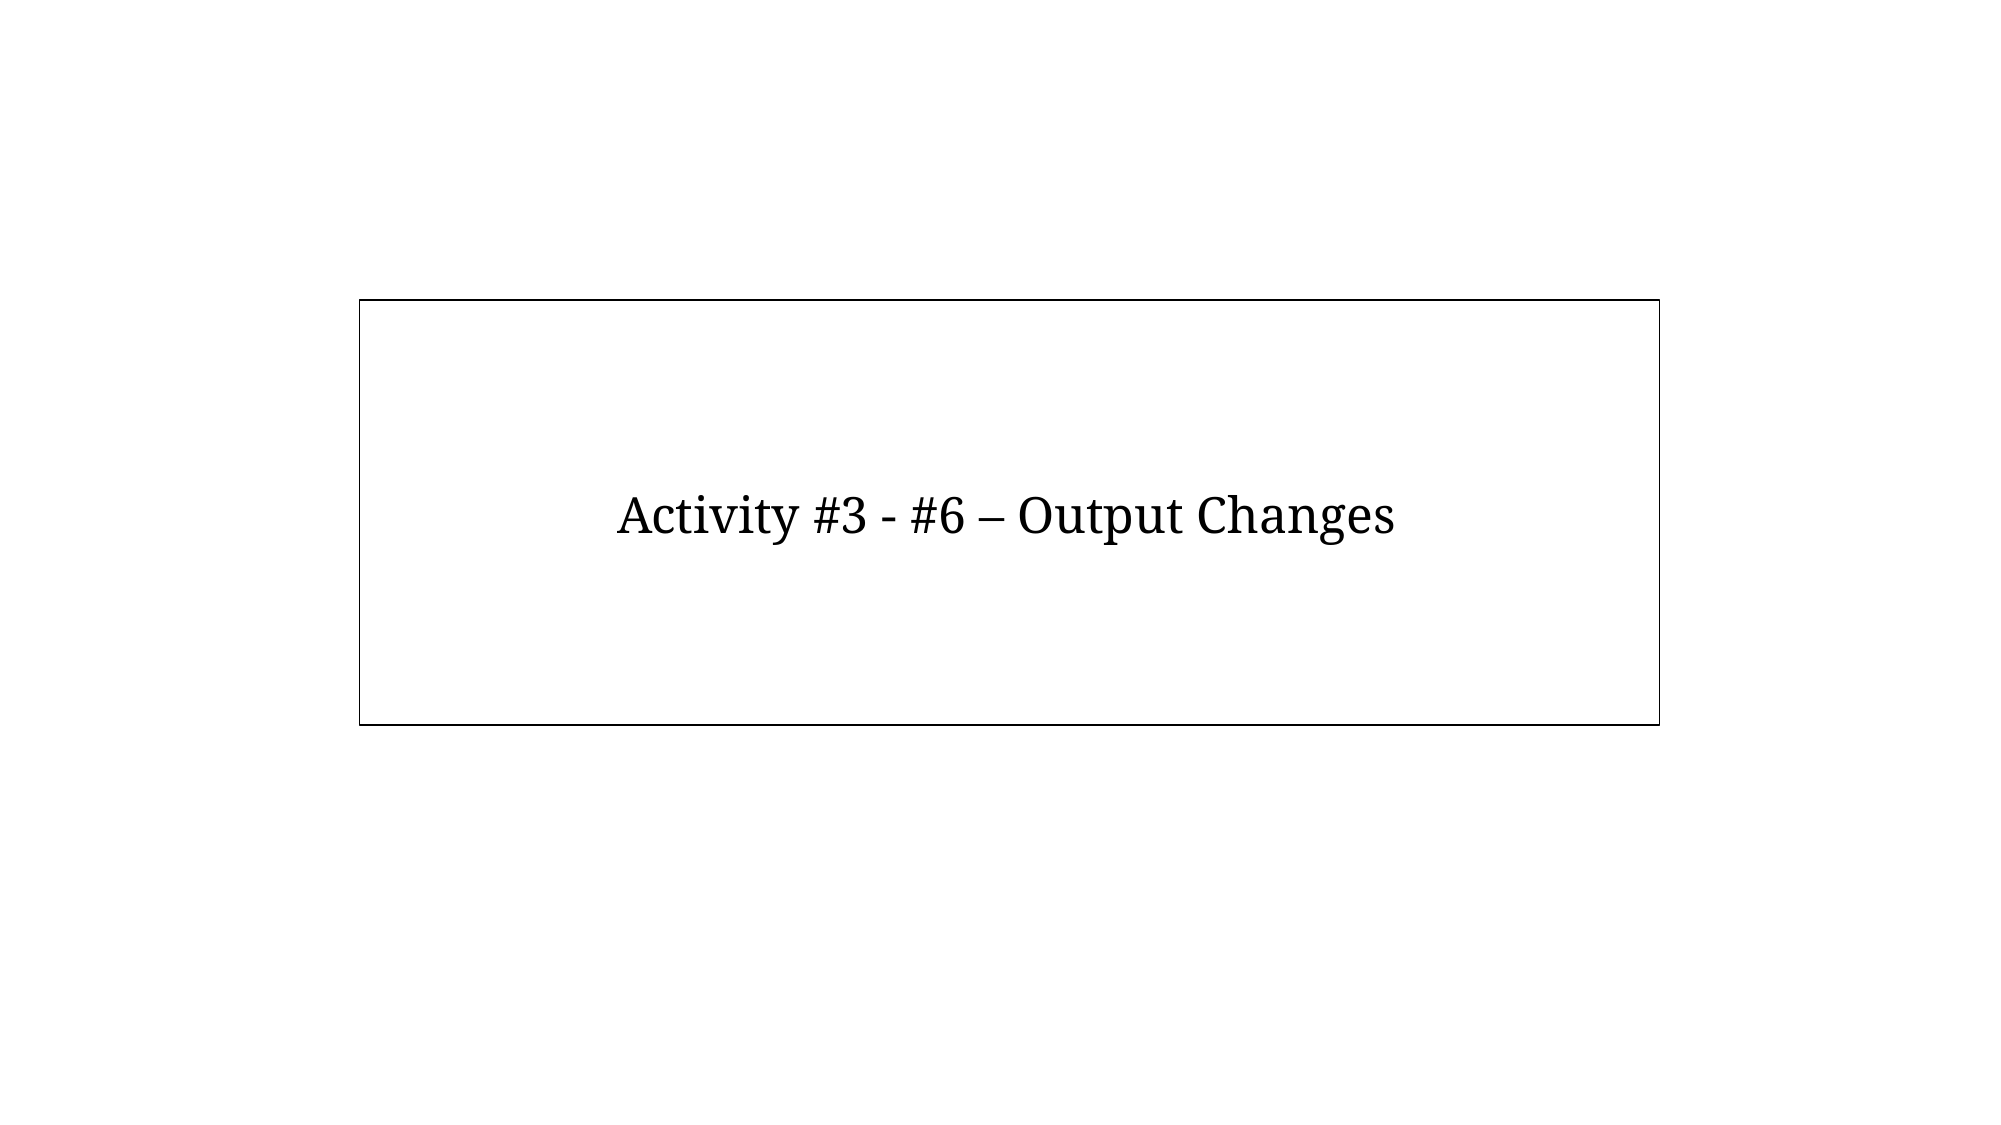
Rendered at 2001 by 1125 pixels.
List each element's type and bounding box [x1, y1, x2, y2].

text_box [359, 299, 1660, 725]
